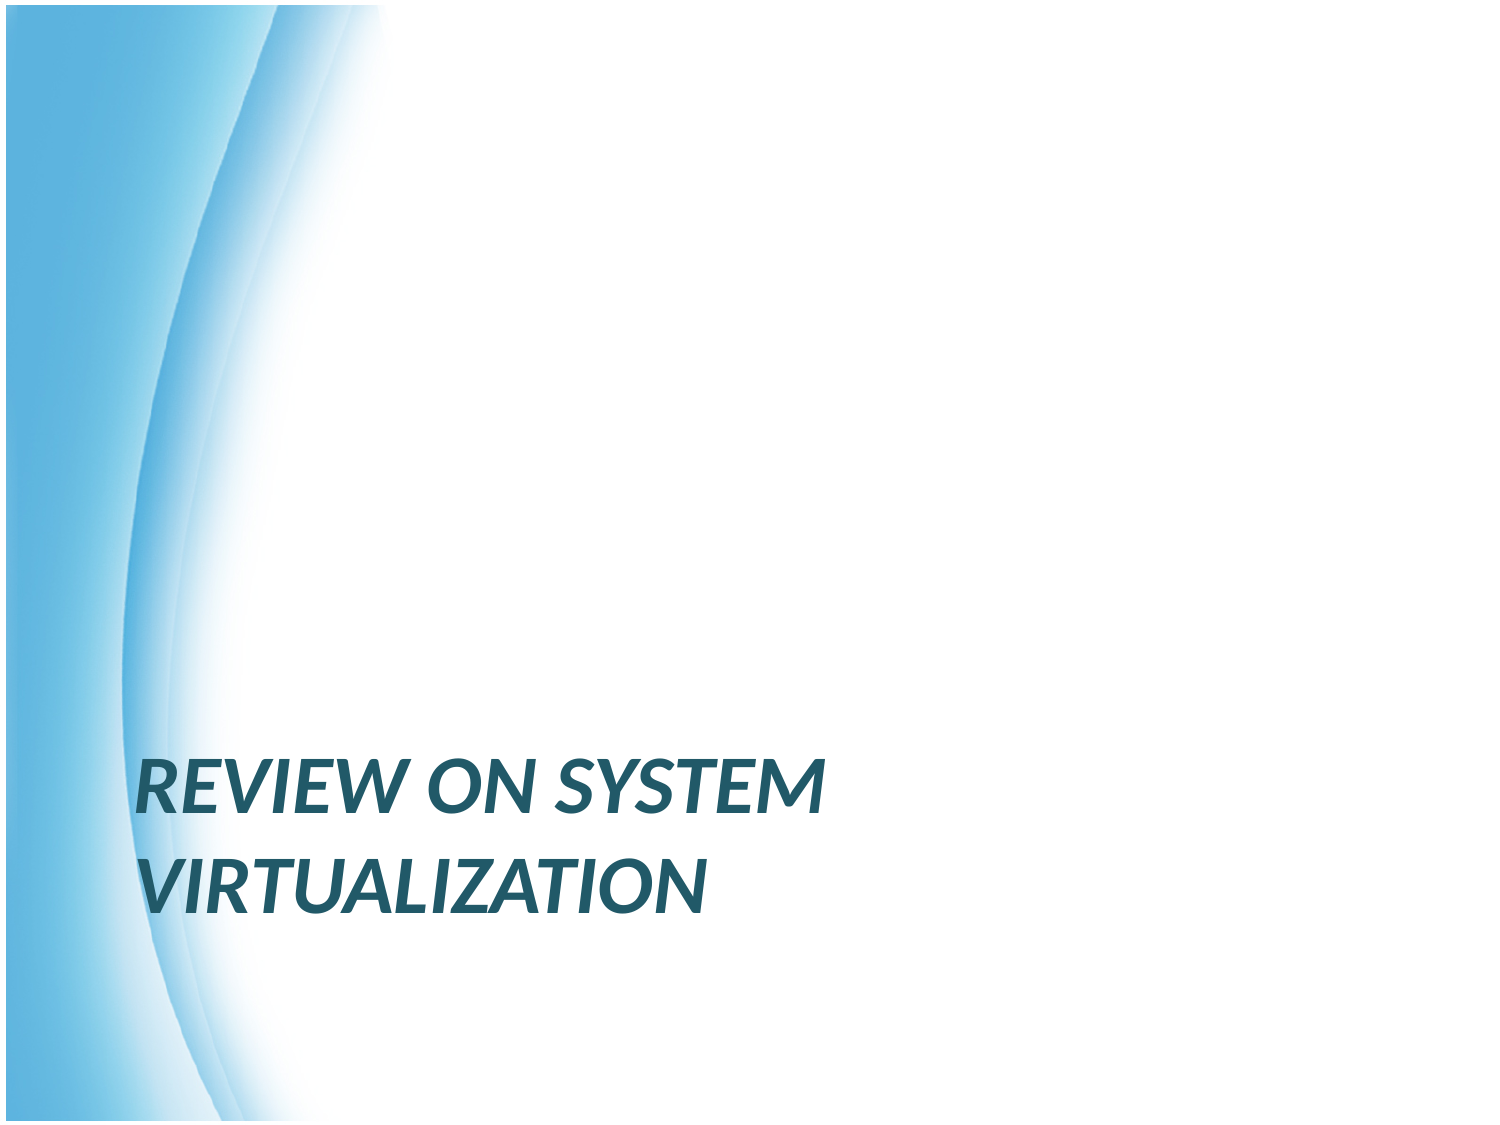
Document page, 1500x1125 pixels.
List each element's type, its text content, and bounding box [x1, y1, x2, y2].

picture [0, 0, 1500, 1125]
title Review on system virtualization [118, 722, 1394, 947]
